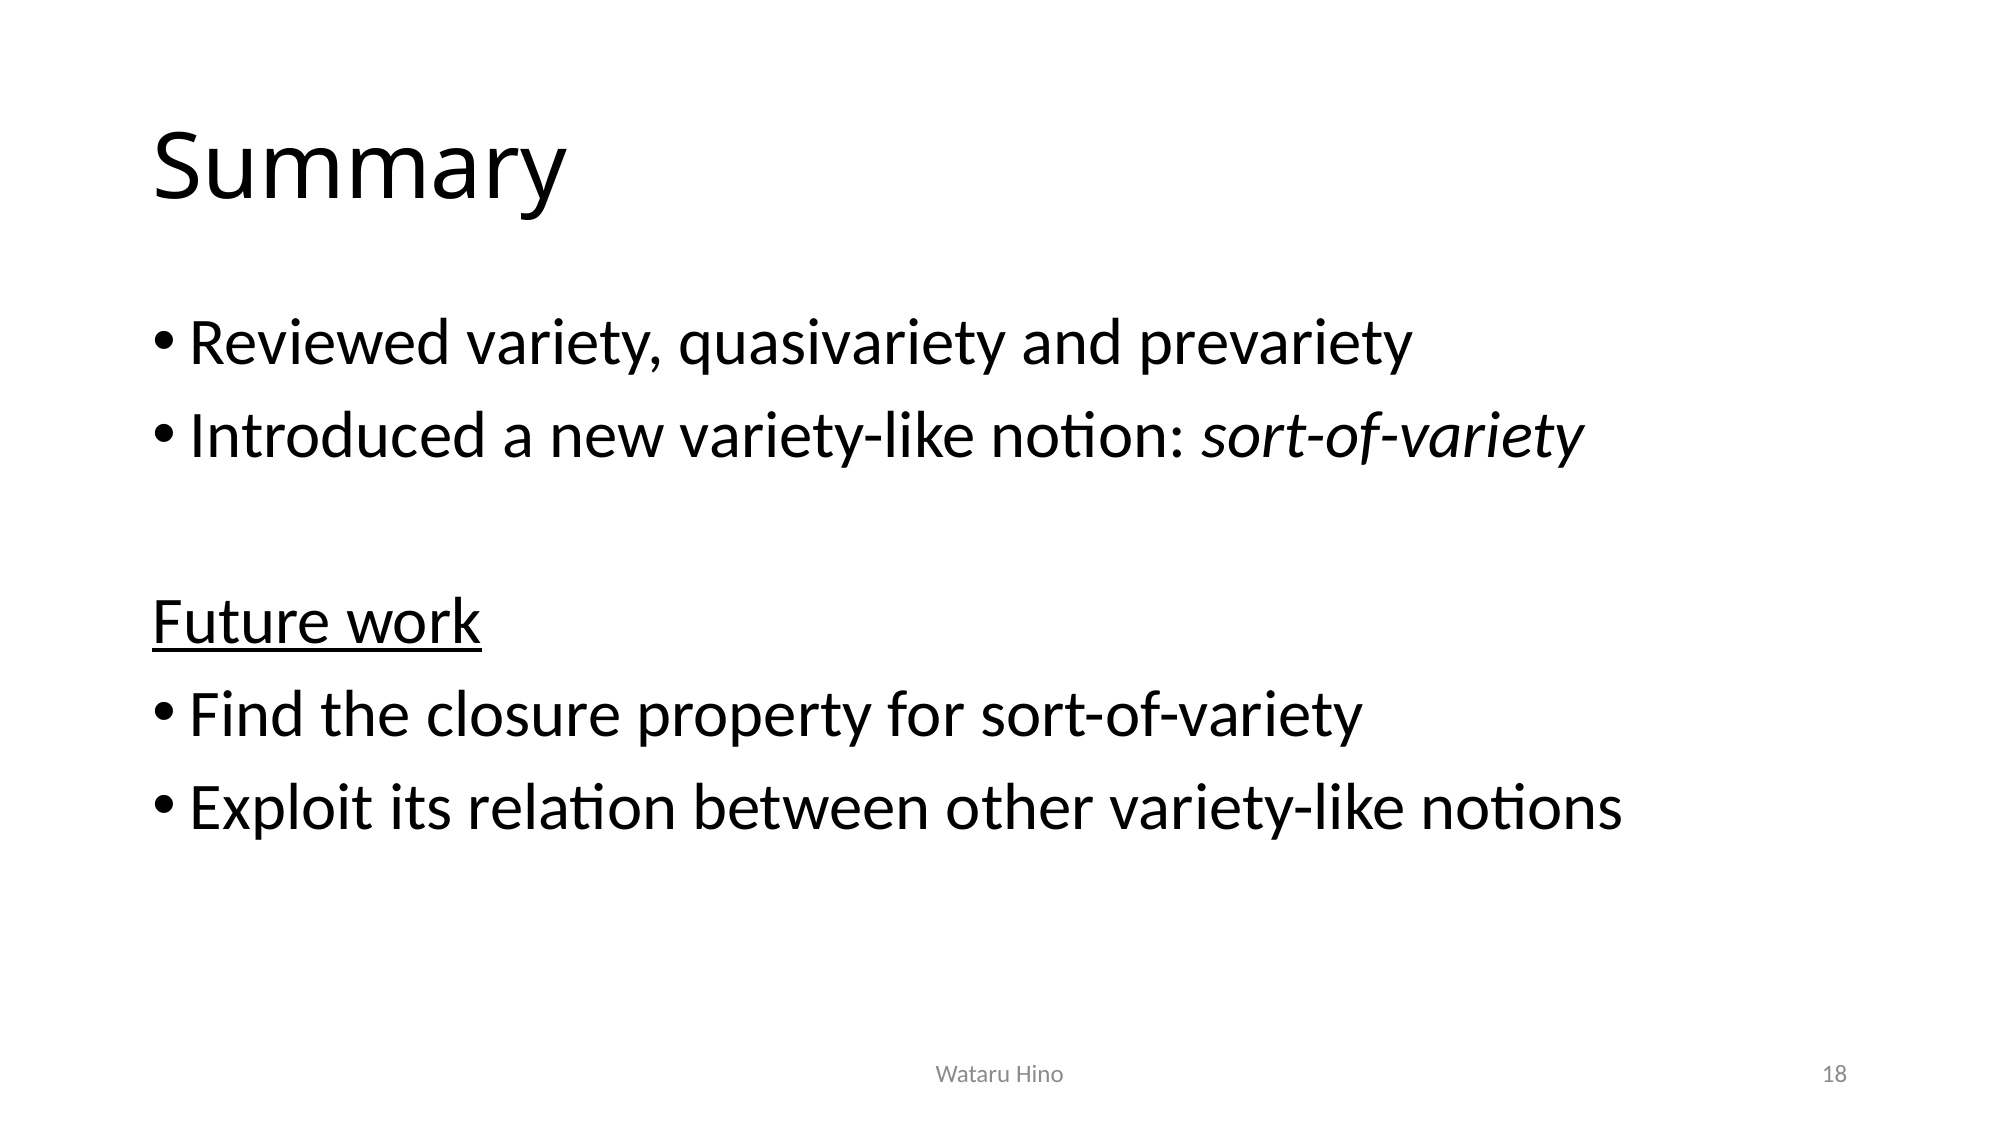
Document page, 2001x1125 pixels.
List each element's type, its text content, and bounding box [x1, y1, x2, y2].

slide_number 18 [1412, 1042, 1863, 1103]
title Summary [137, 59, 1863, 278]
footer Wataru Hino [662, 1042, 1338, 1103]
list Reviewed variety, quasivariety and prevariety Introduced a new variety-like notion: sort-of-variety Future work Find the closure property for sort-of-variety Exploit its relation between other variety-like notions [137, 299, 1863, 1014]
